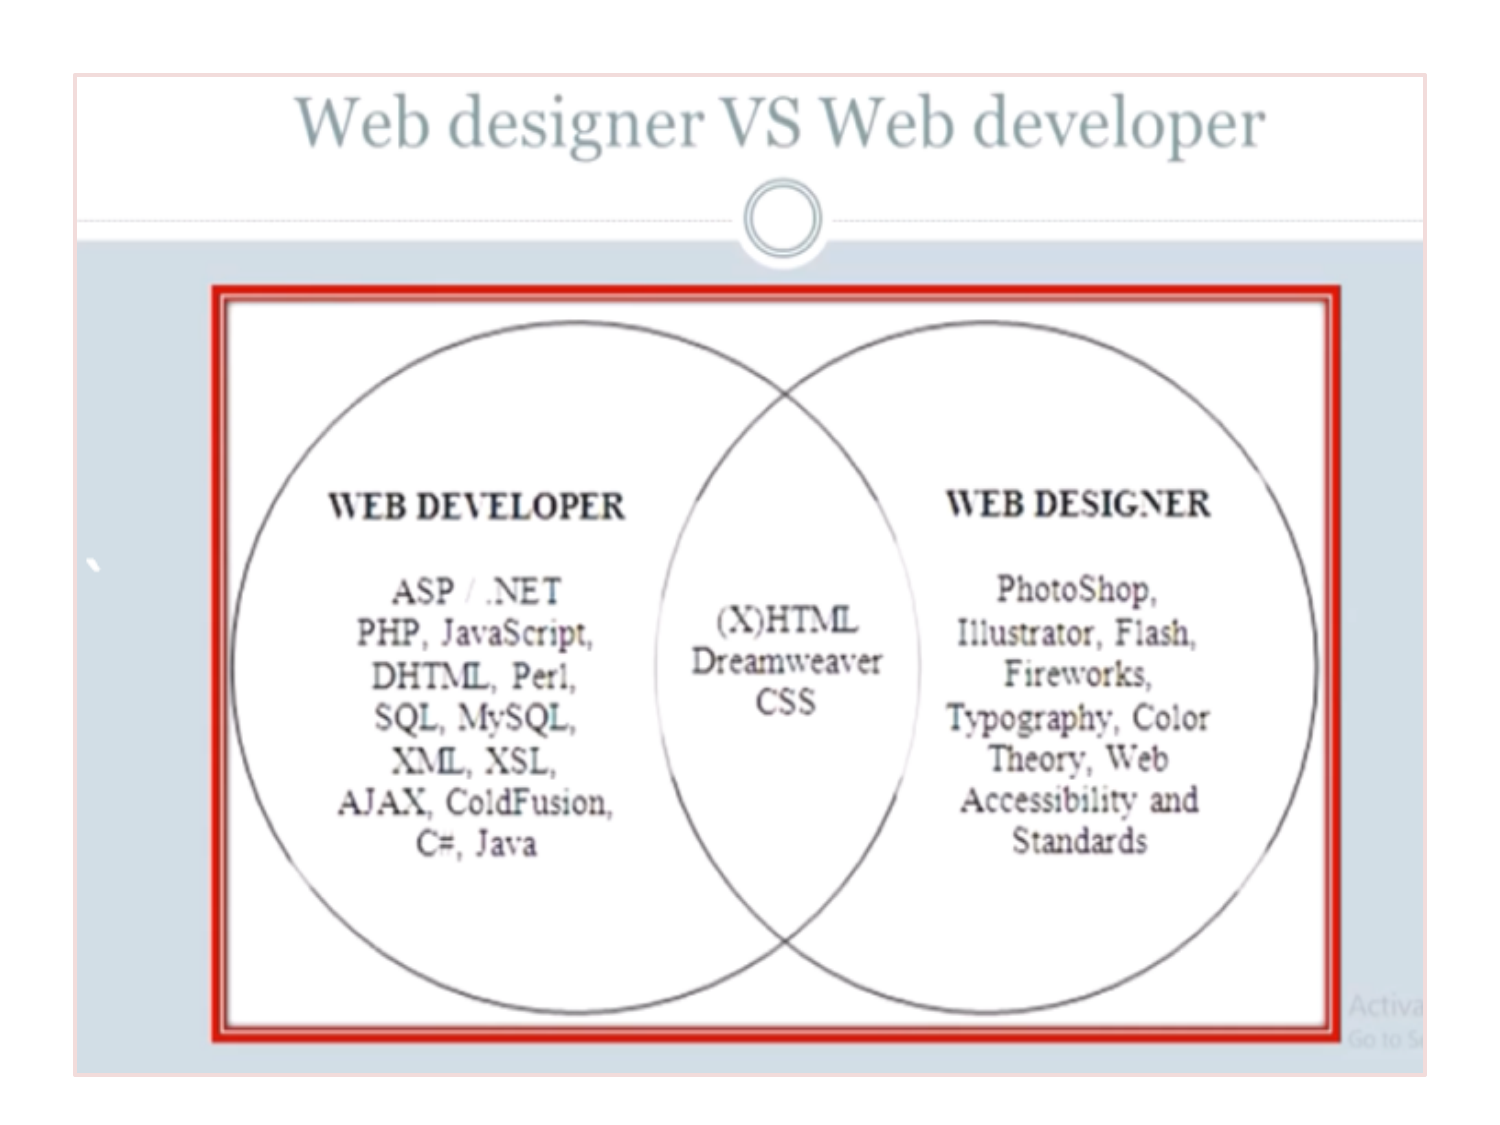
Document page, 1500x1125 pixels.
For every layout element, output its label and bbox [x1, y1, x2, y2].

text_box [73, 73, 1427, 1077]
